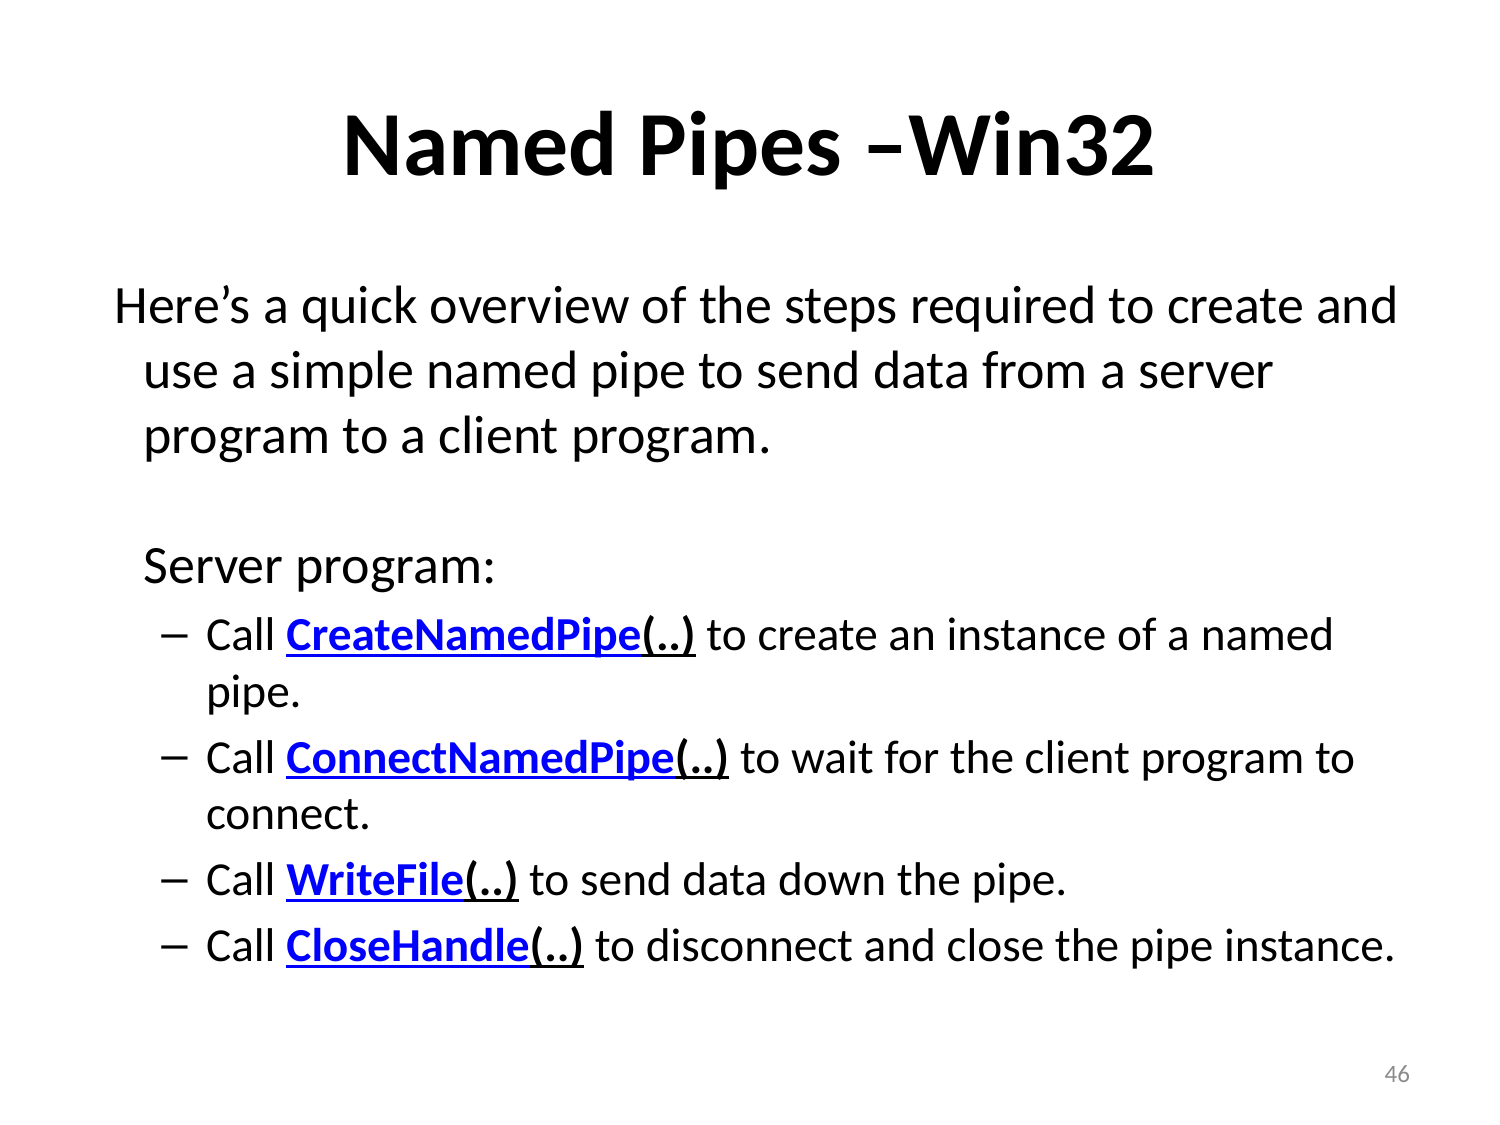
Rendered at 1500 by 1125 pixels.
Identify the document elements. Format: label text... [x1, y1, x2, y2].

title Named Pipes –Win32 [75, 45, 1425, 233]
list Here’s a quick overview of the steps required to create and use a simple named pipe to send data from a server program to a client program. Server program: Call CreateNamedPipe(..) to create an instance of a named pipe. Call ConnectNamedPipe(..) to wait for the client program to connect. Call WriteFile(..) to send data down the pipe. Call CloseHandle(..) to disconnect and close the pipe instance. [75, 262, 1425, 1005]
slide_number 46 [1074, 1042, 1425, 1103]
